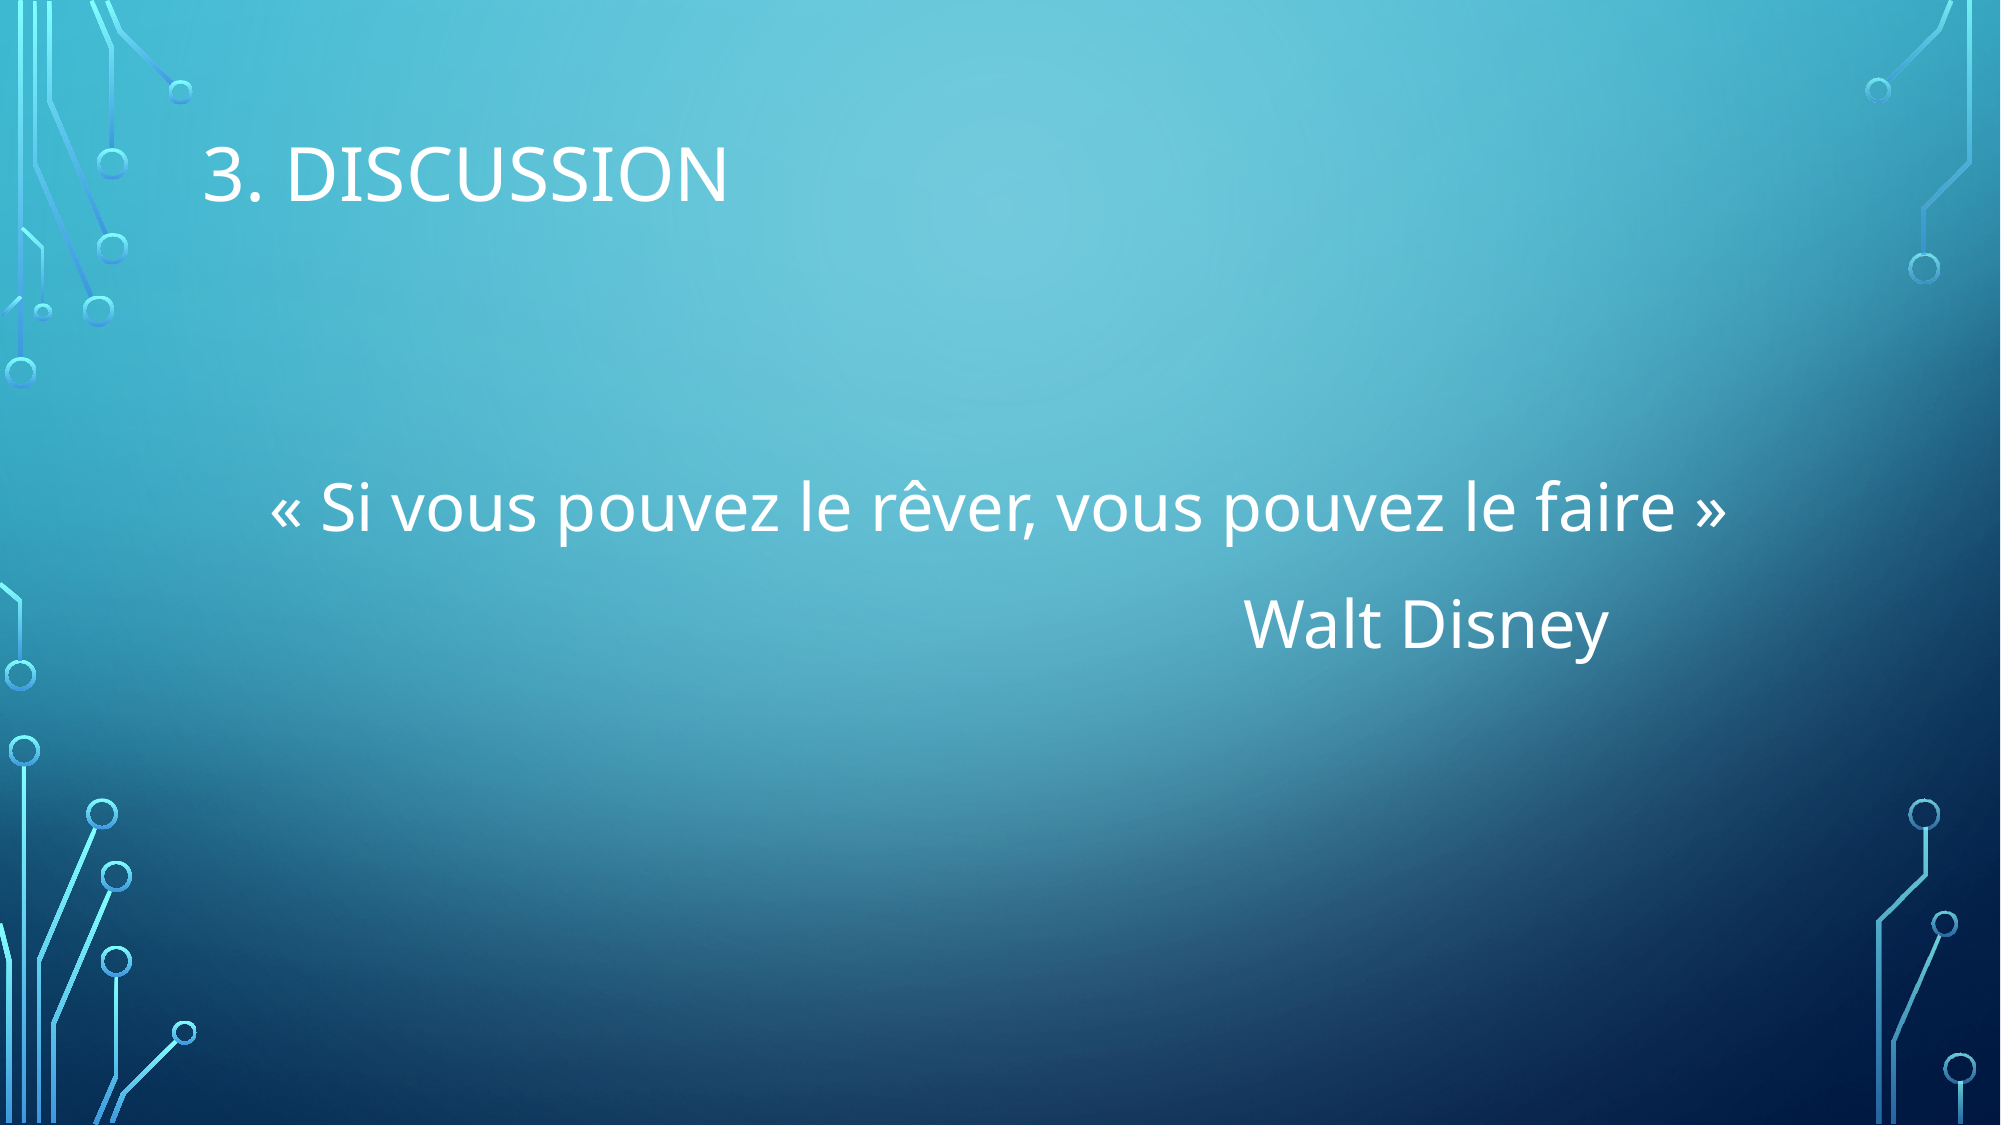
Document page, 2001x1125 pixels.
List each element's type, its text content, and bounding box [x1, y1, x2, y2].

list « Si vous pouvez le rêver, vous pouvez le faire » Walt Disney [213, 441, 1786, 684]
title 3. DISCUSSION [187, 101, 1813, 344]
